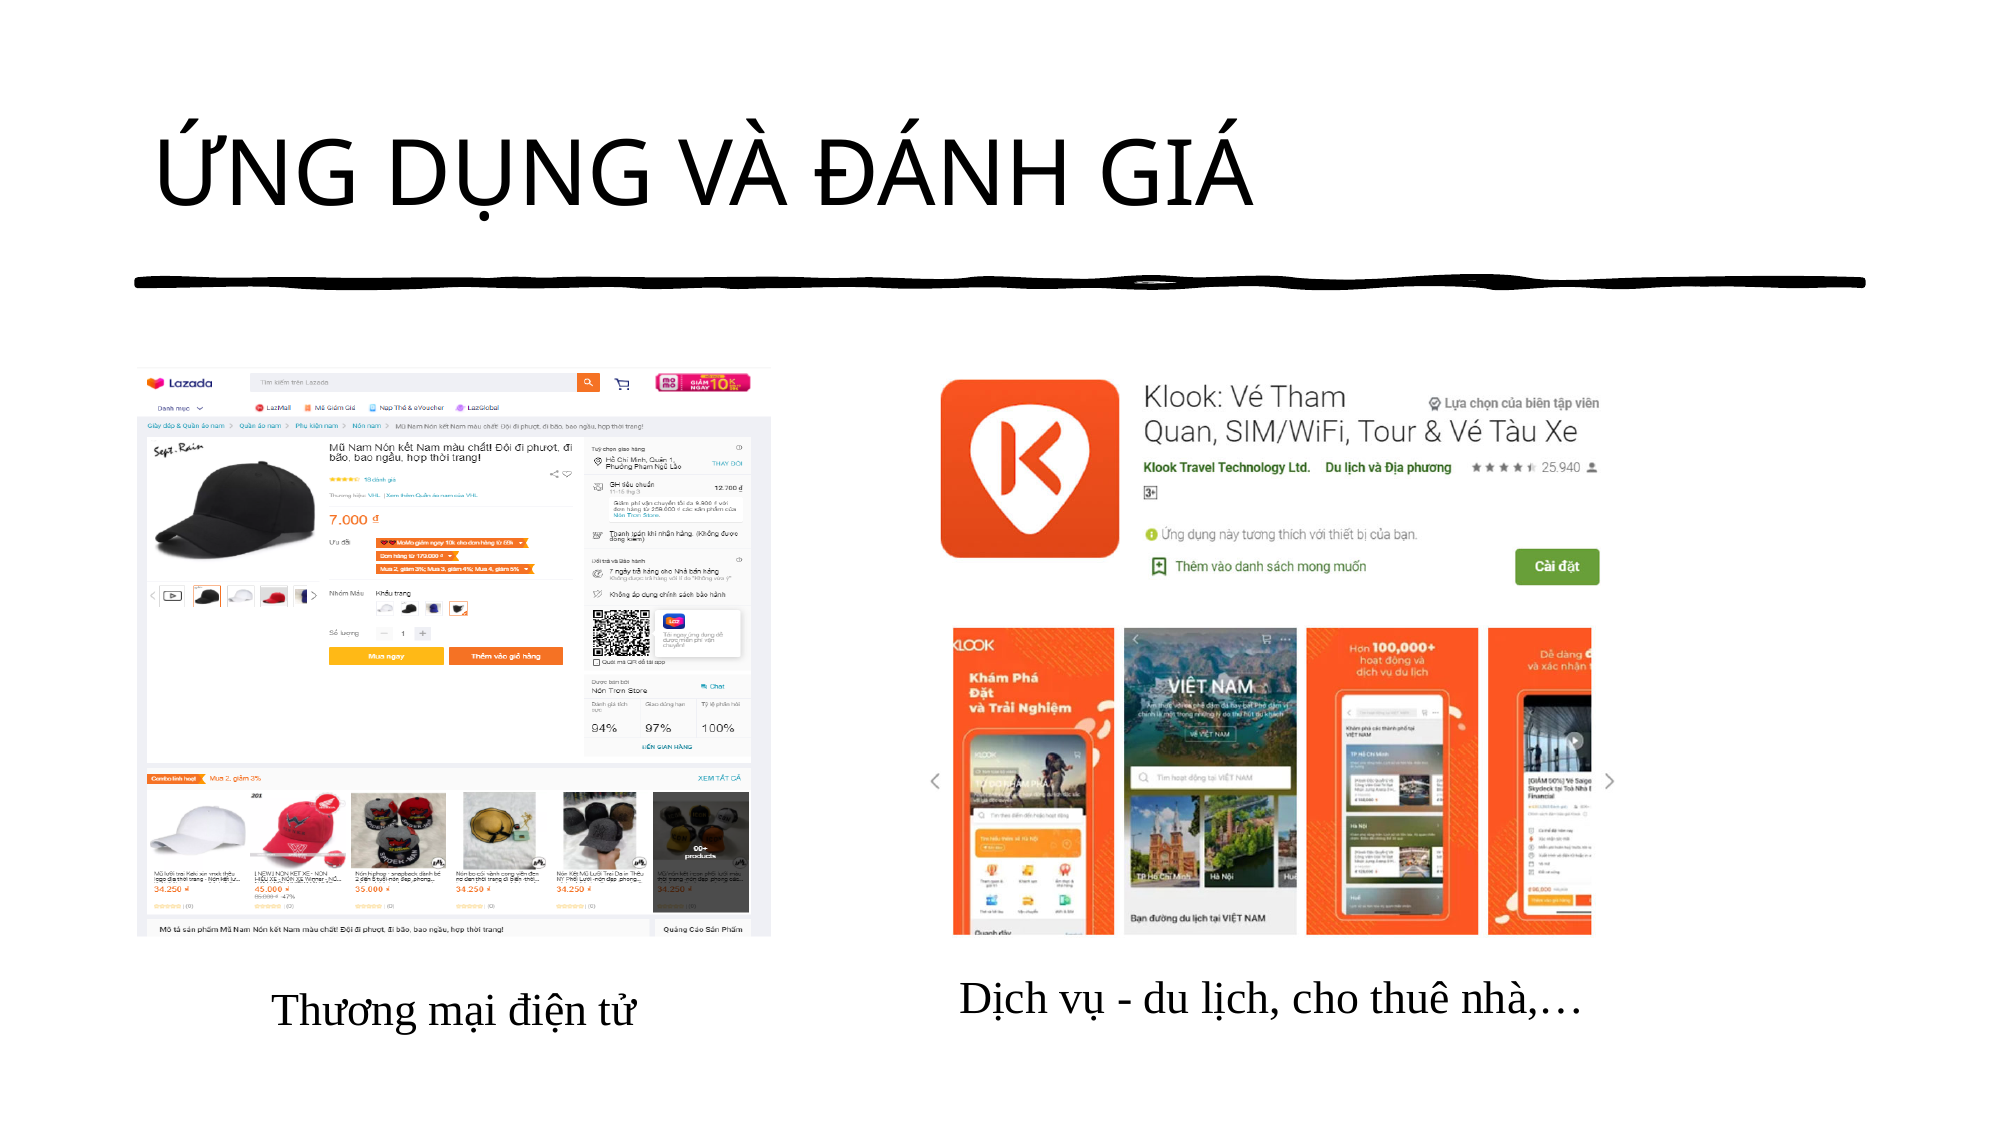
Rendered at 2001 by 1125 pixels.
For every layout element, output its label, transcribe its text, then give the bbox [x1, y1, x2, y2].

text_box Dịch vụ - du lịch, cho thuê nhà,… [895, 966, 1649, 1048]
list Thương mại điện tử [159, 966, 749, 1048]
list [137, 367, 771, 947]
picture [929, 367, 1615, 946]
title ỨNG DỤNG VÀ ĐÁNH GIÁ [137, 59, 1863, 278]
